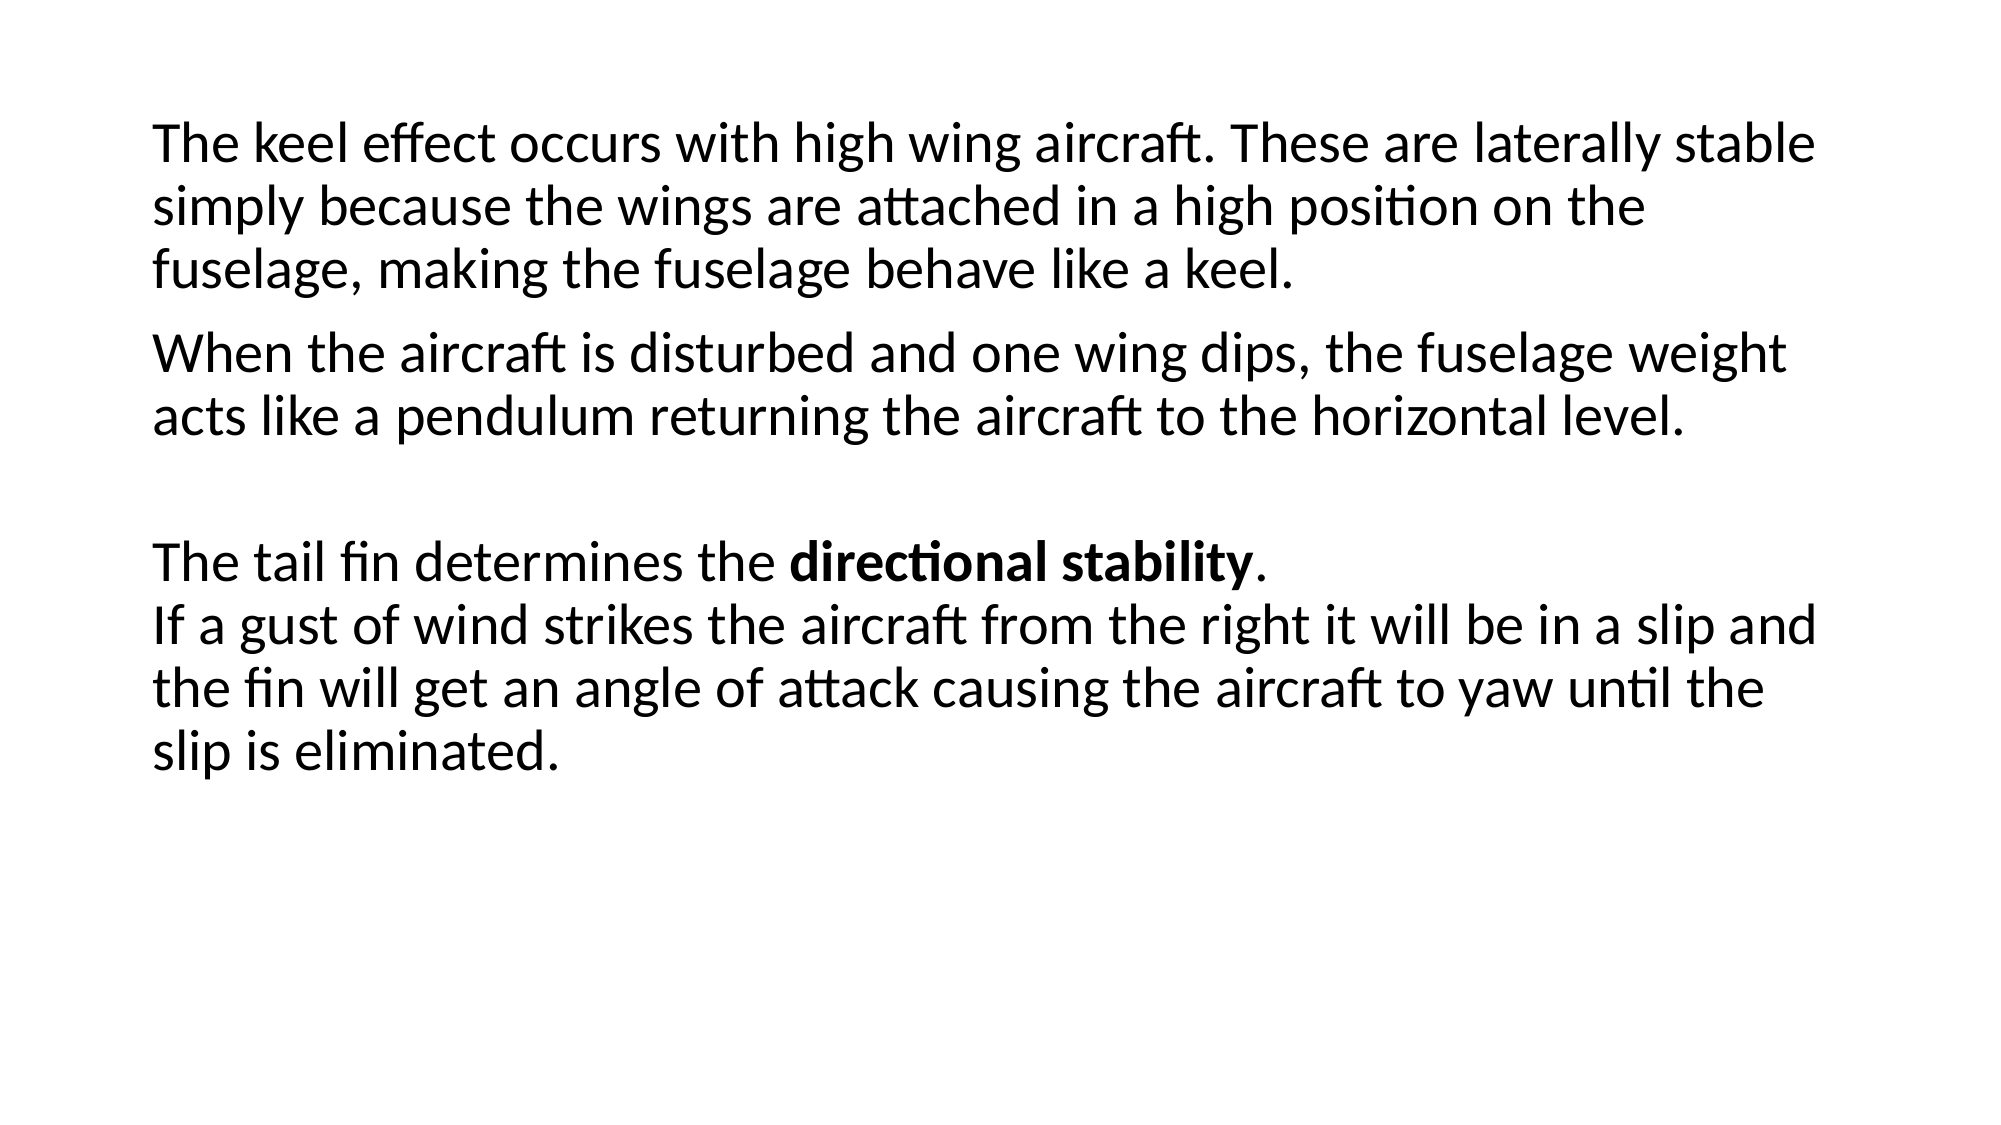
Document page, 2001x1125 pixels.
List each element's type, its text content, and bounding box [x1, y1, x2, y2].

list The keel effect occurs with high wing aircraft. These are laterally stable simply because the wings are attached in a high position on the fuselage, making the fuselage behave like a keel. When the aircraft is disturbed and one wing dips, the fuselage weight acts like a pendulum returning the aircraft to the horizontal level. The tail fin determines the directional stability. If a gust of wind strikes the aircraft from the right it will be in a slip and the fin will get an angle of attack causing the aircraft to yaw until the slip is eliminated. [137, 105, 1863, 1014]
